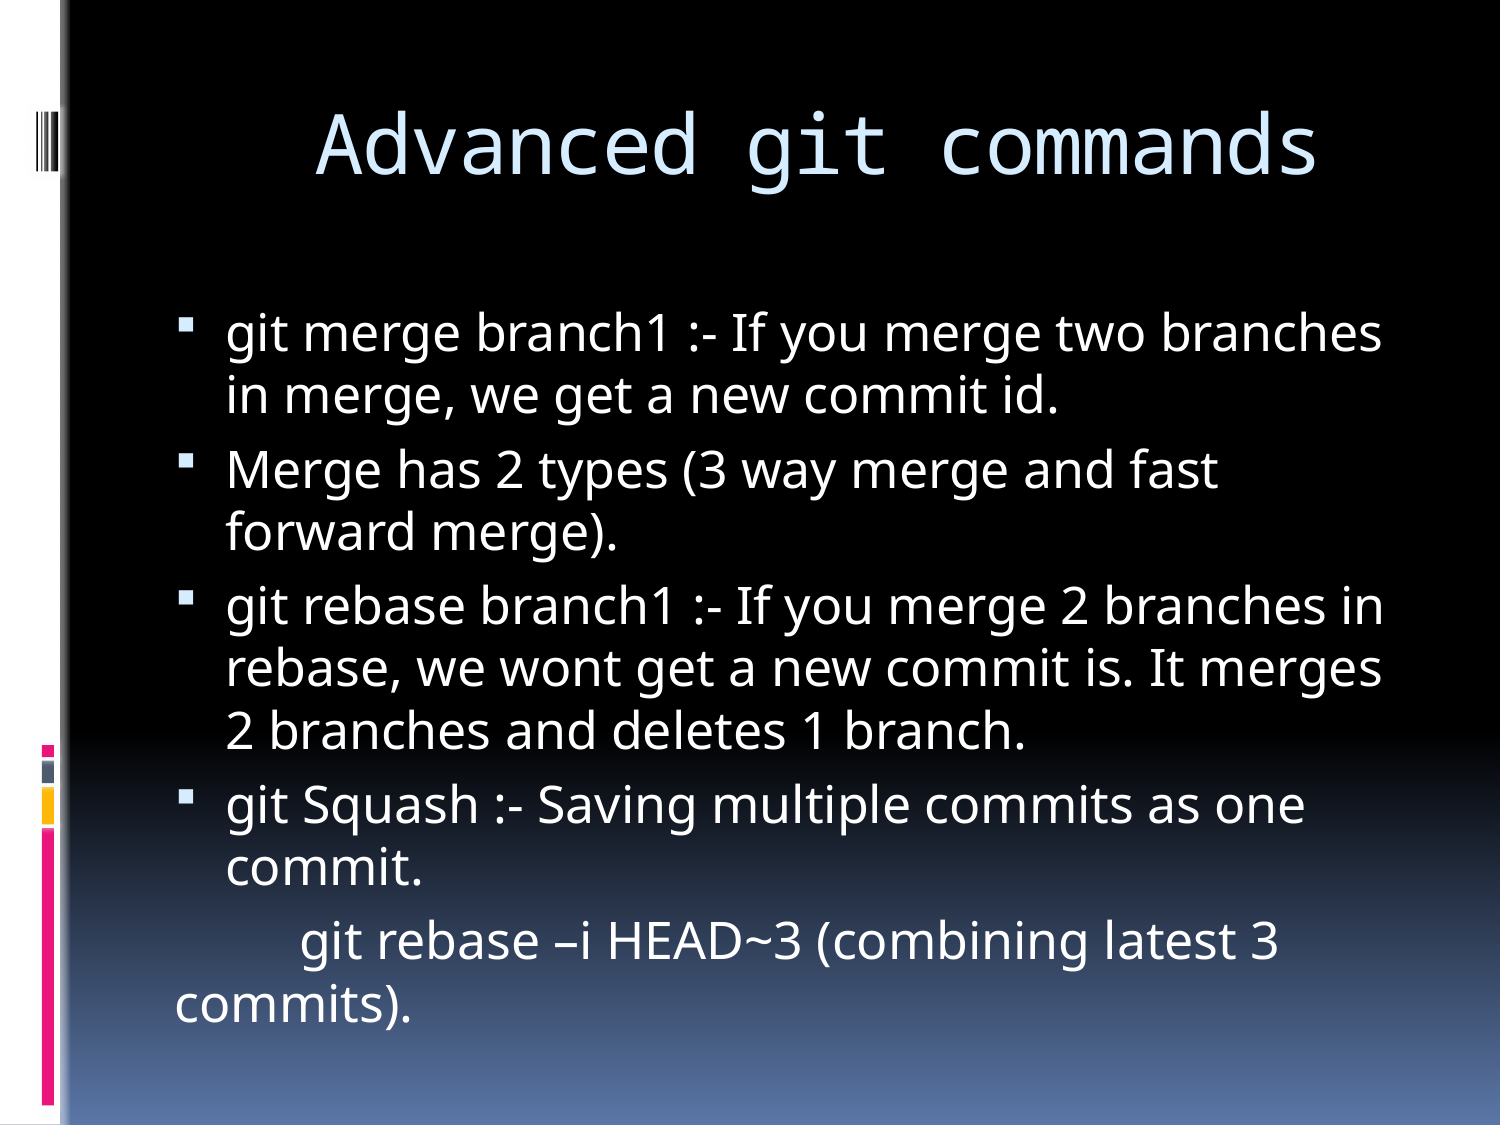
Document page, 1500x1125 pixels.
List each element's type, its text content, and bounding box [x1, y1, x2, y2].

title Advanced git commands [150, 83, 1425, 234]
list git merge branch1 :- If you merge two branches in merge, we get a new commit id. Merge has 2 types (3 way merge and fast forward merge). git rebase branch1 :- If you merge 2 branches in rebase, we wont get a new commit is. It merges 2 branches and deletes 1 branch. git Squash :- Saving multiple commits as one commit. git rebase –i HEAD~3 (combining latest 3 commits). [150, 292, 1425, 1043]
